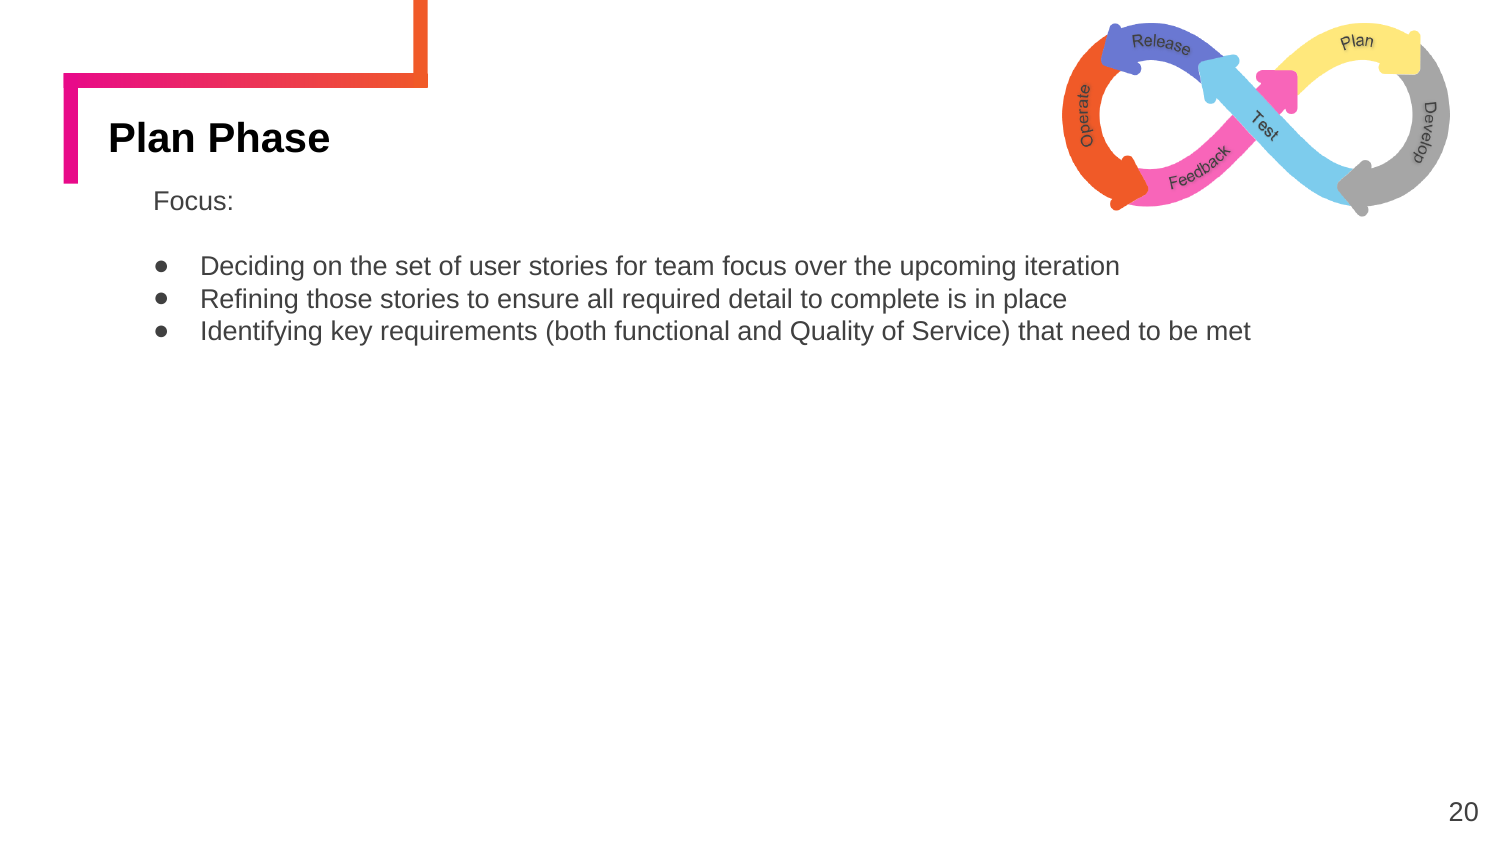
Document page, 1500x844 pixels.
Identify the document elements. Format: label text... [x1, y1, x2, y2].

title Plan Phase [100, 117, 1049, 168]
slide_number 20 [1403, 779, 1494, 844]
subtitle Focus: Deciding on the set of user stories for team focus over the upcoming iteration Refining those stories to ensure all required detail to complete is in place Identifying key requirements (both functional and Quality of Service) that need to be met [100, 168, 1352, 690]
picture [1054, 14, 1456, 218]
